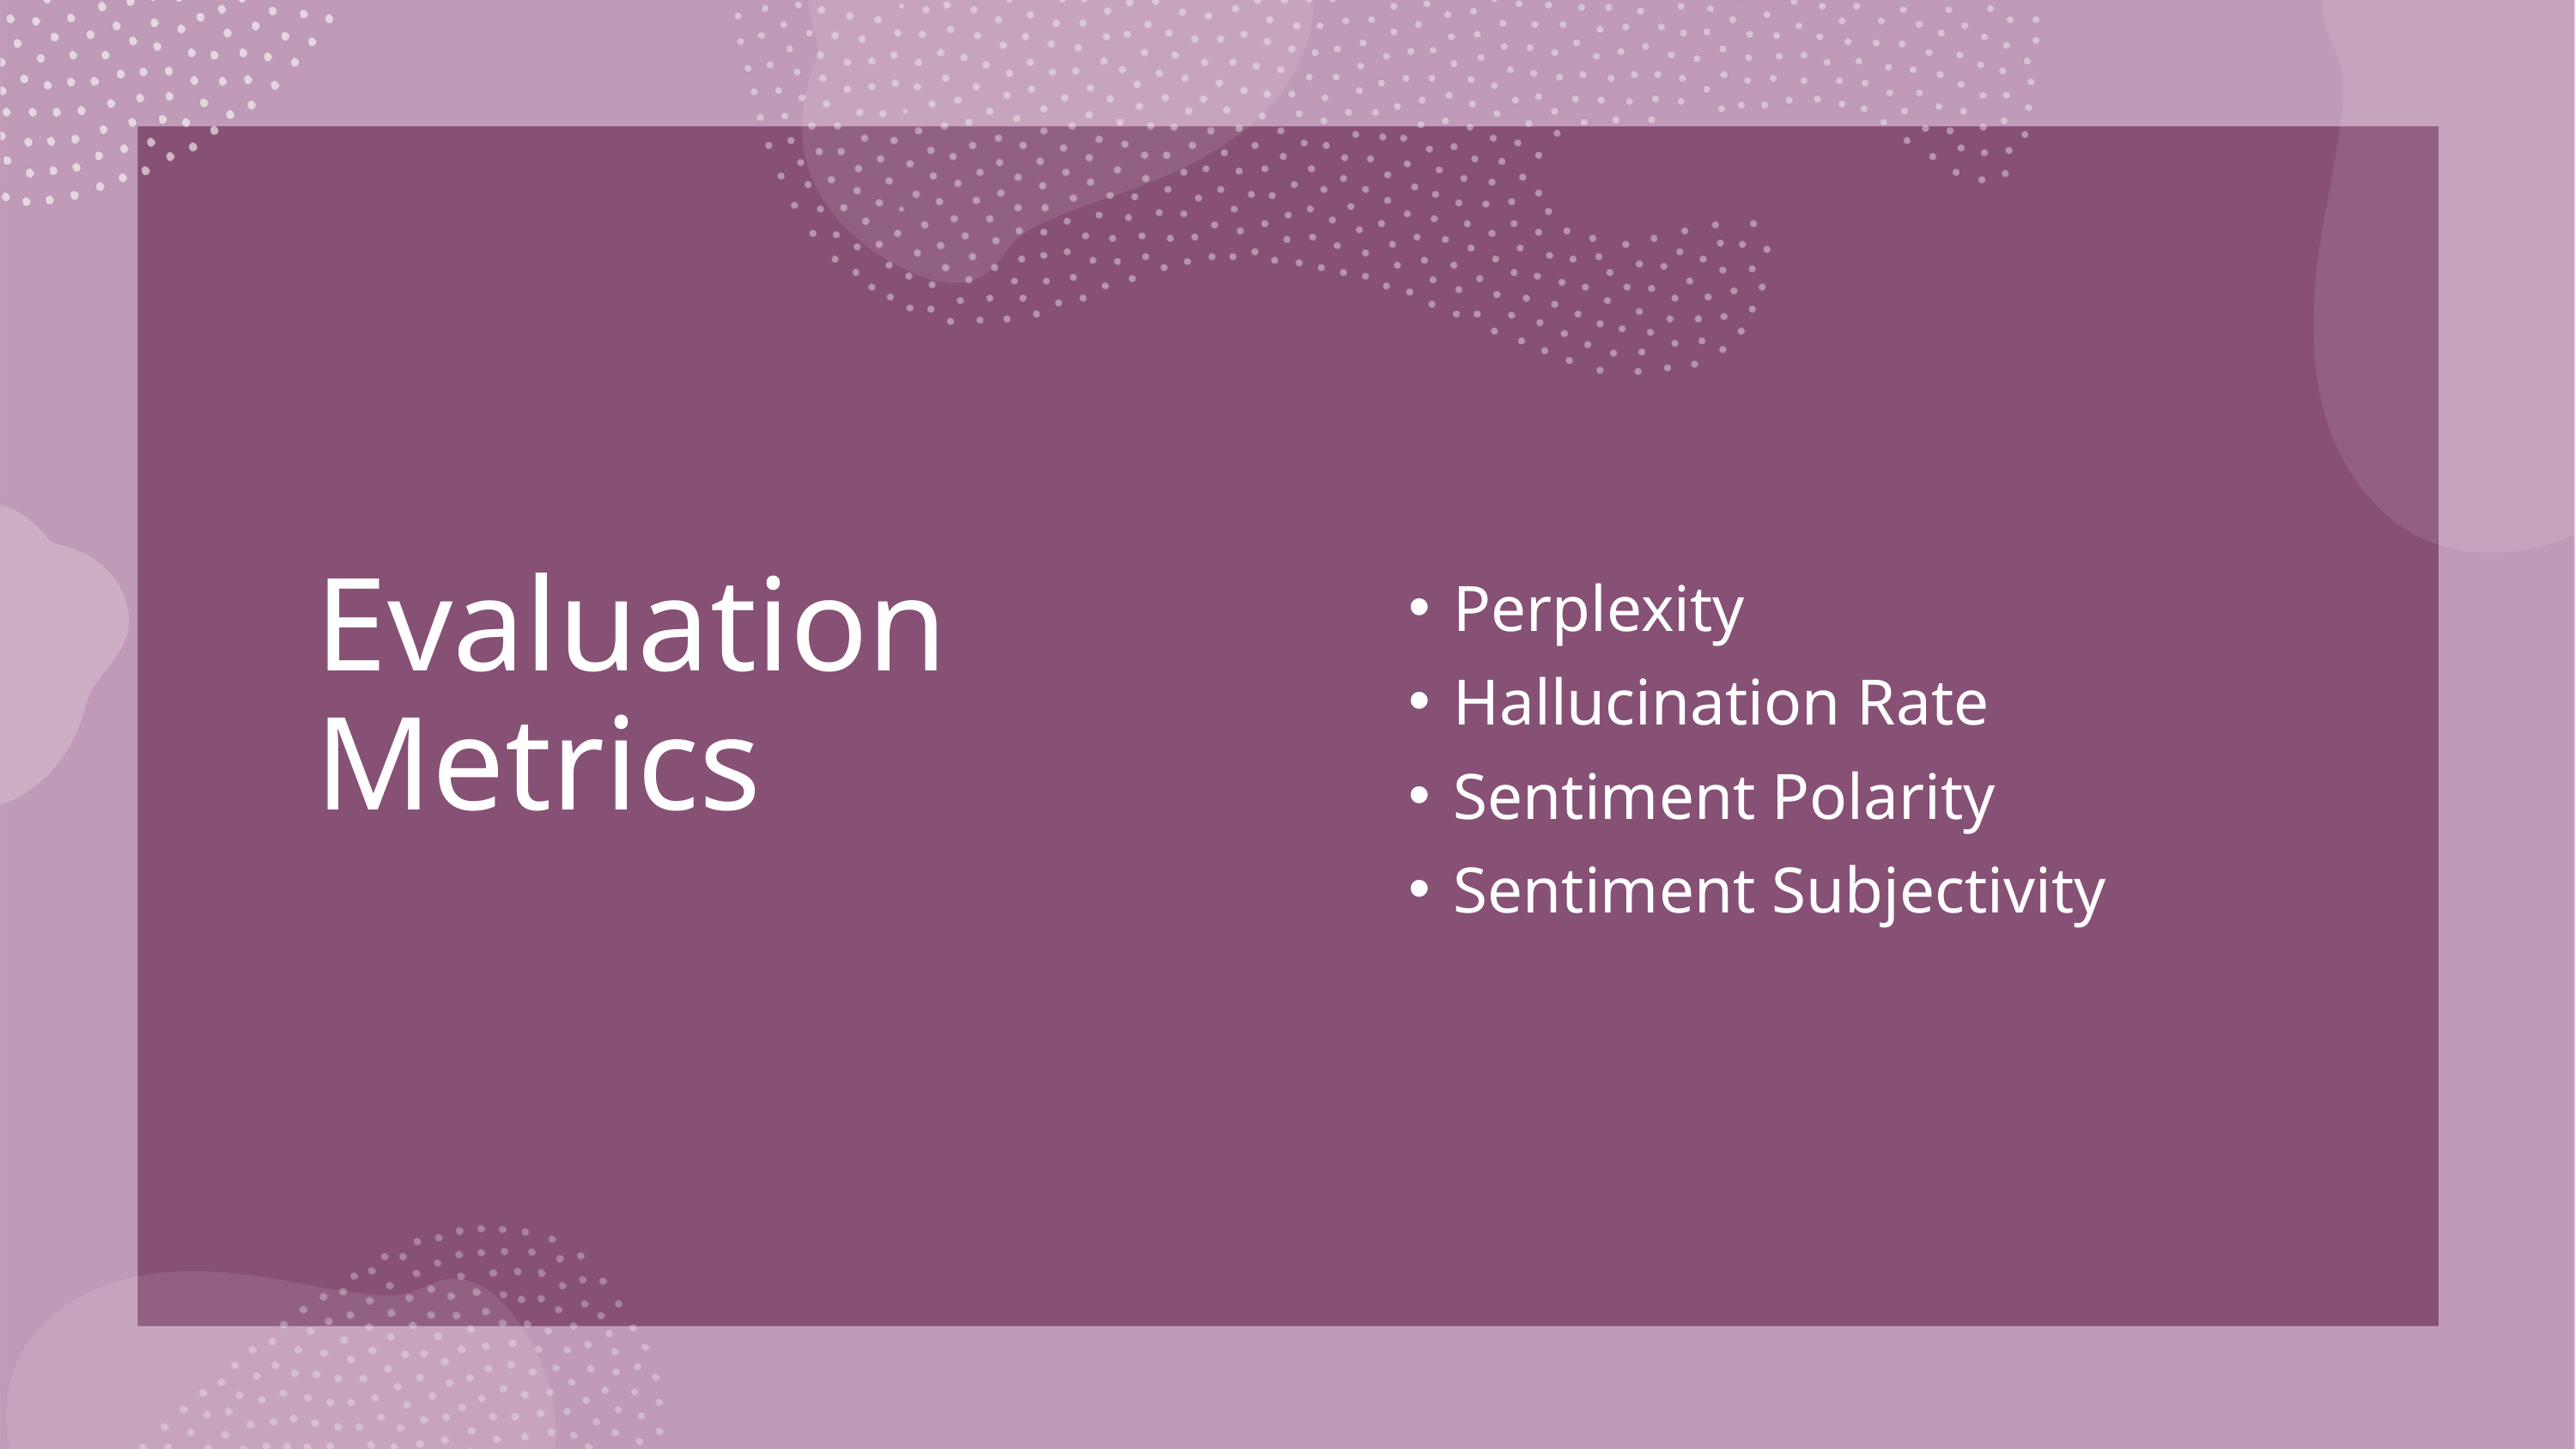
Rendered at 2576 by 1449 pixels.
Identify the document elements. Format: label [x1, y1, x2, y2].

text_box [0, 0, 2576, 1449]
text_box [1364, 559, 2166, 1022]
text_box [315, 527, 1210, 858]
